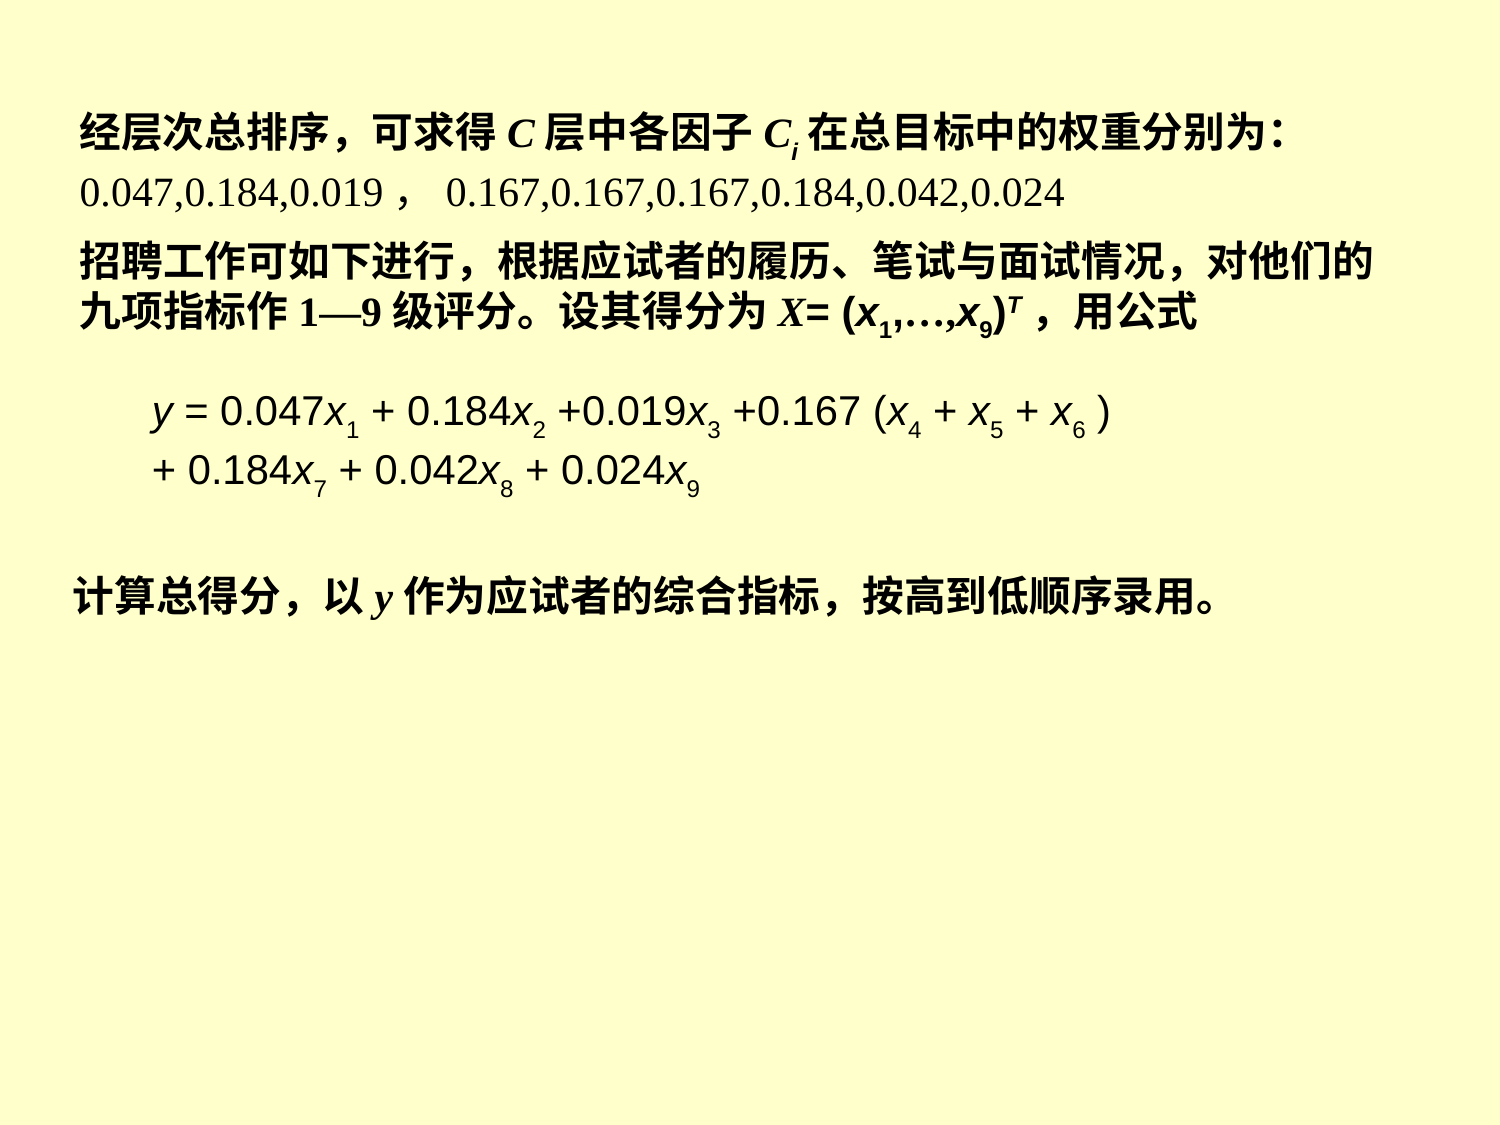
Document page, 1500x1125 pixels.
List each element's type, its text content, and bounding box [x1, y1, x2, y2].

text_box y = 0.047x1 + 0.184x2 +0.019x3 +0.167 (x4 + x5 + x6 ) + 0.184x7 + 0.042x8 + 0.024x9 [137, 376, 1127, 510]
text_box 招聘工作可如下进行，根据应试者的履历、笔试与面试情况，对他们的九项指标作1—9级评分。设其得分为X= (x1,…,x9)T，用公式 [64, 227, 1424, 352]
text_box 经层次总排序，可求得C层中各因子Ci在总目标中的权重分别为：0.047,0.184,0.019，0.167,0.167,0.167,0.184,0.042,0.024 [64, 98, 1436, 223]
text_box 计算总得分，以y作为应试者的综合指标，按高到低顺序录用。 [57, 562, 1253, 628]
